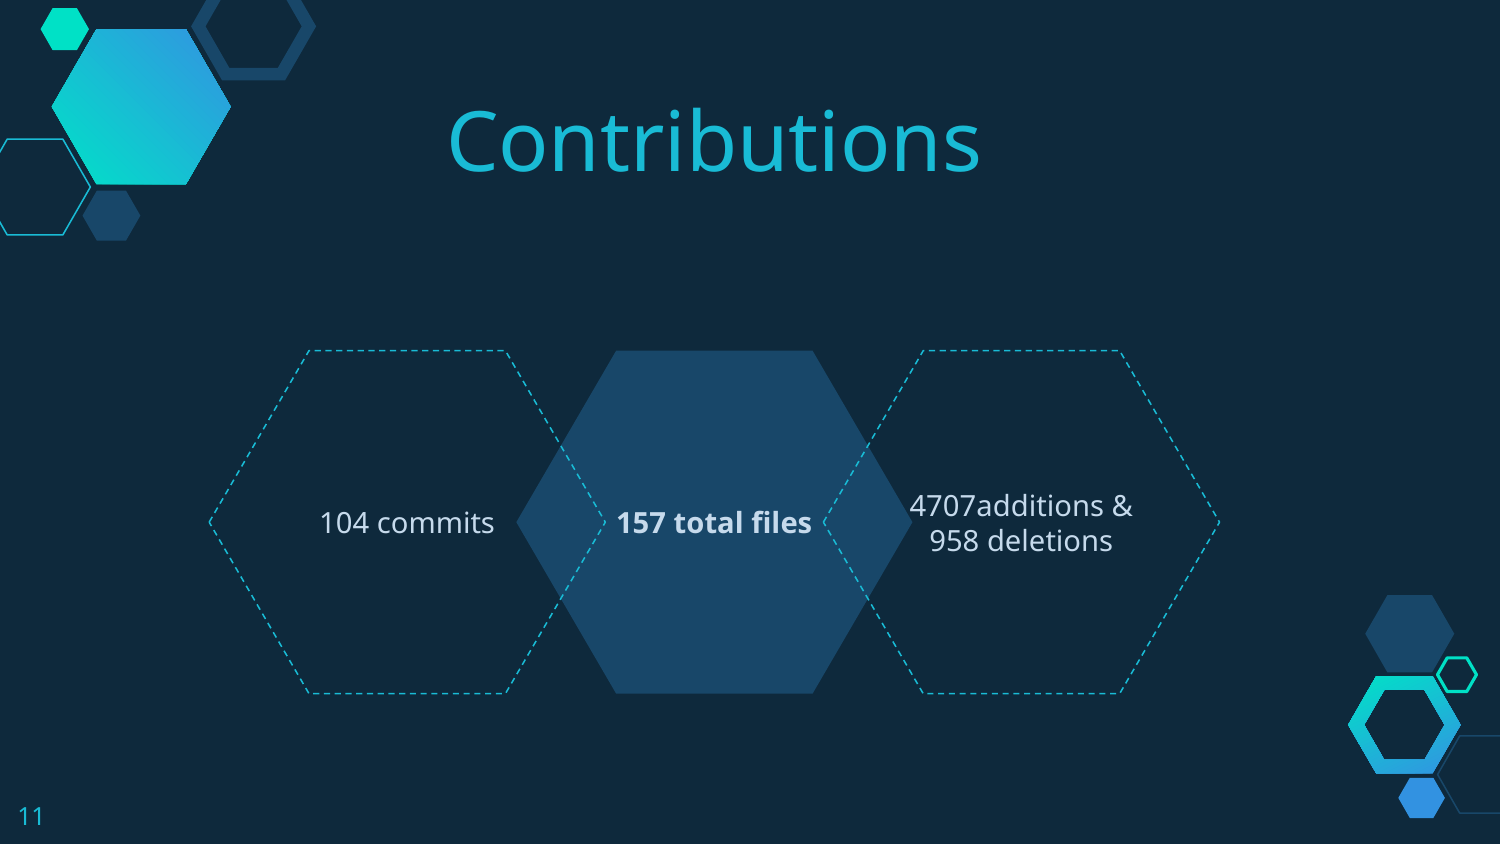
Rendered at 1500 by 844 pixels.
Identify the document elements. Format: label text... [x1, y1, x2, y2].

text_box 104 commits [209, 350, 606, 694]
title Contributions [308, 97, 1120, 203]
text_box 4707additions & 958 deletions [823, 350, 1220, 694]
text_box 157 total files [561, 350, 868, 694]
slide_number 11 [2, 785, 93, 844]
